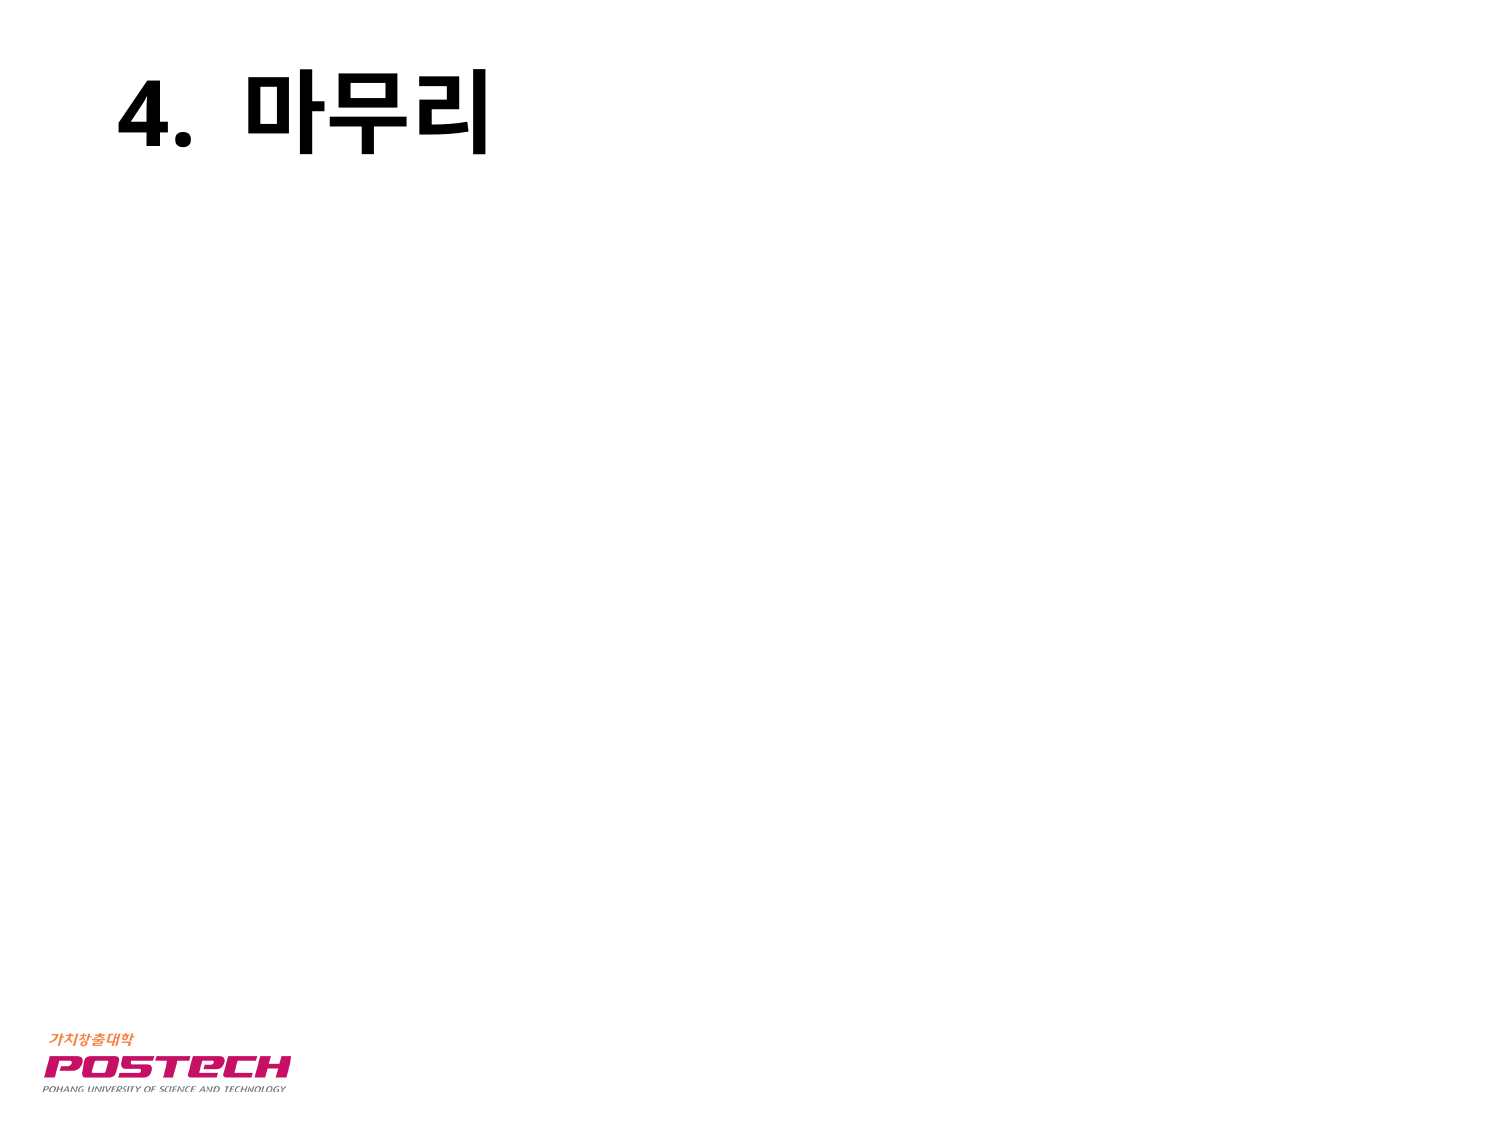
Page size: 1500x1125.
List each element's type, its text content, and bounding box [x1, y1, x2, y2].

title 4. 마무리 [103, 59, 1397, 278]
picture [42, 1033, 291, 1092]
